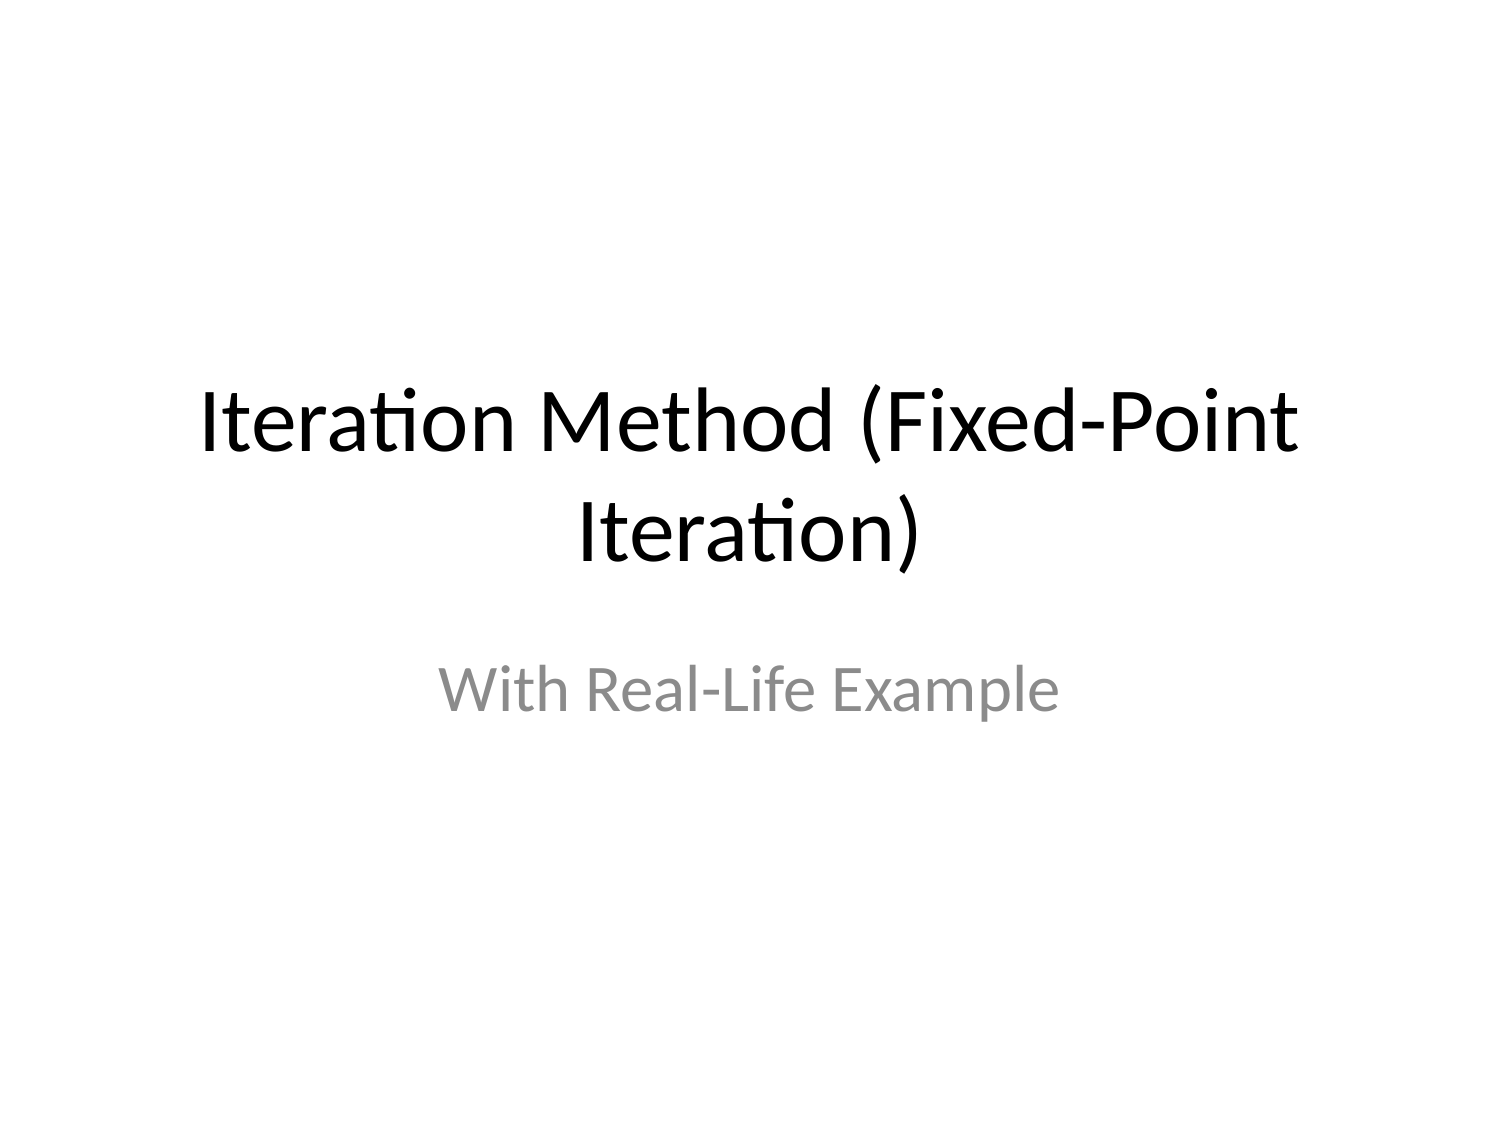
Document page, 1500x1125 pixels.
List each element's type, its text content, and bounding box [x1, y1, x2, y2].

subtitle With Real-Life Example [225, 637, 1275, 925]
title Iteration Method (Fixed-Point Iteration) [112, 349, 1388, 591]
